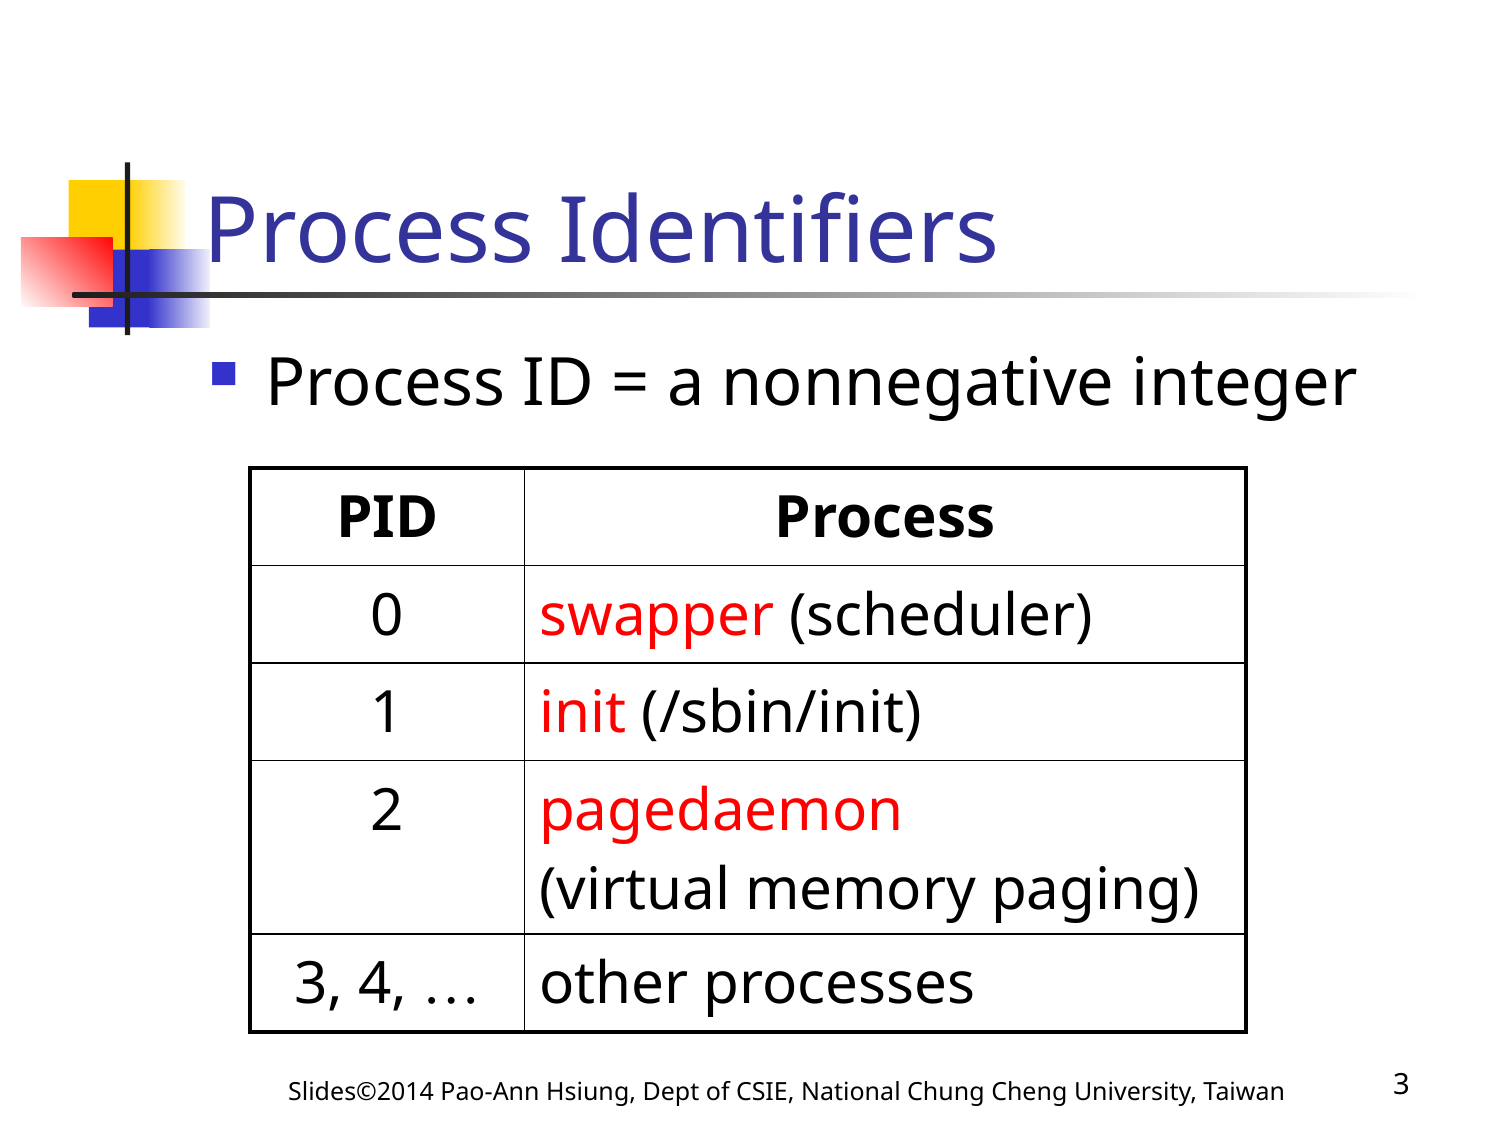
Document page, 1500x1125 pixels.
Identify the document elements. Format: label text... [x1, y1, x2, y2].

footer Slides©2014 Pao-Ann Hsiung, Dept of CSIE, National Chung Cheng University, Taiwan [265, 1037, 1112, 1113]
table_cell 2 [252, 761, 524, 933]
table_header Process [525, 470, 1244, 565]
table_cell swapper (scheduler) [525, 566, 1244, 662]
list Process ID = a nonnegative integer [193, 330, 1470, 1007]
table_cell 3, 4, … [252, 935, 524, 1030]
slide_number 3 [1112, 1037, 1426, 1113]
table_cell init (/sbin/init) [525, 664, 1244, 760]
table_cell 1 [252, 664, 524, 760]
table_header PID [252, 470, 524, 565]
table_cell other processes [525, 935, 1244, 1030]
title Process Identifiers [188, 101, 1468, 289]
table_cell 0 [252, 566, 524, 662]
table_cell pagedaemon (virtual memory paging) [525, 761, 1244, 933]
